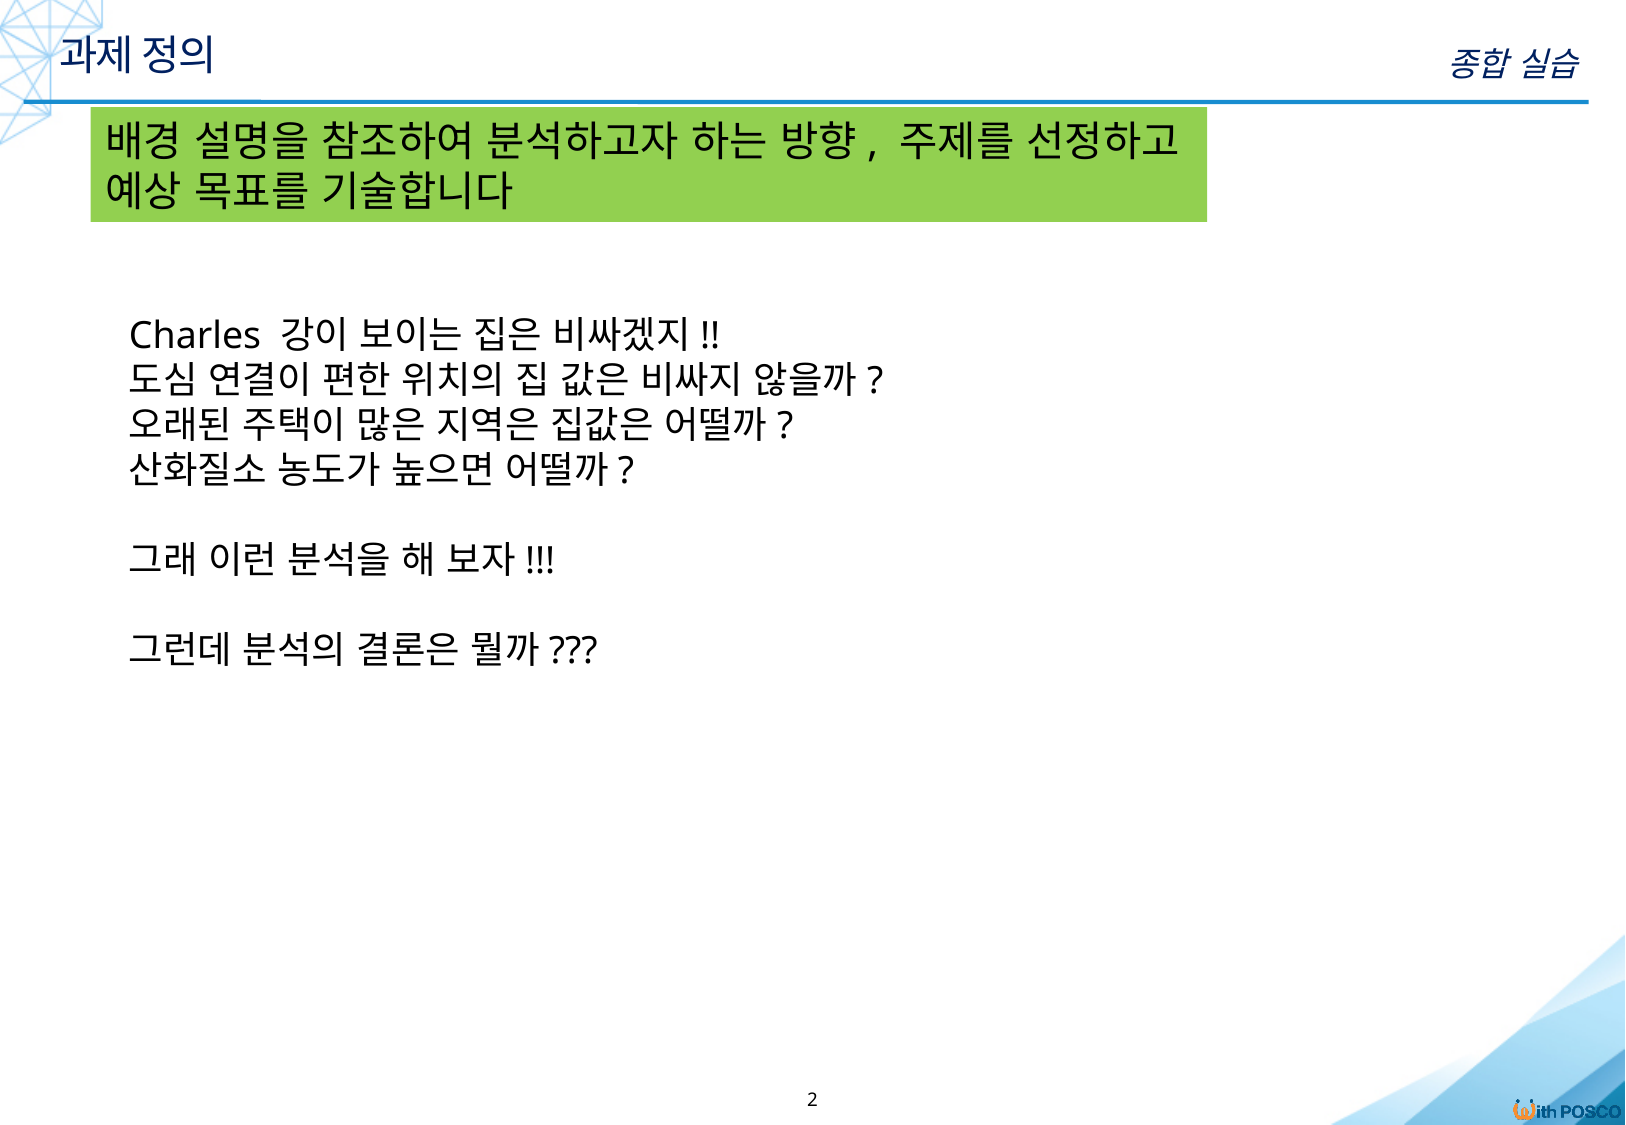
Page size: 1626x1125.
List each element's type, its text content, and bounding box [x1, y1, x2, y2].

text_box 배경 설명을 참조하여 분석하고자 하는 방향, 주제를 선정하고 예상 목표를 기술합니다 [90, 107, 1208, 222]
text_box 종합 실습 [1321, 35, 1594, 81]
picture [0, 0, 1625, 1125]
text_box Charles 강이 보이는 집은 비싸겠지!! 도심 연결이 편한 위치의 집 값은 비싸지 않을까? 오래된 주택이 많은 지역은 집값은 어떨까? 산화질소 농도가 높으면 어떨까? 그래 이런 분석을 해 보자!!! 그런데 분석의 결론은 뭘까??? [114, 303, 1594, 724]
text_box 과제 정의 [44, 21, 1321, 87]
